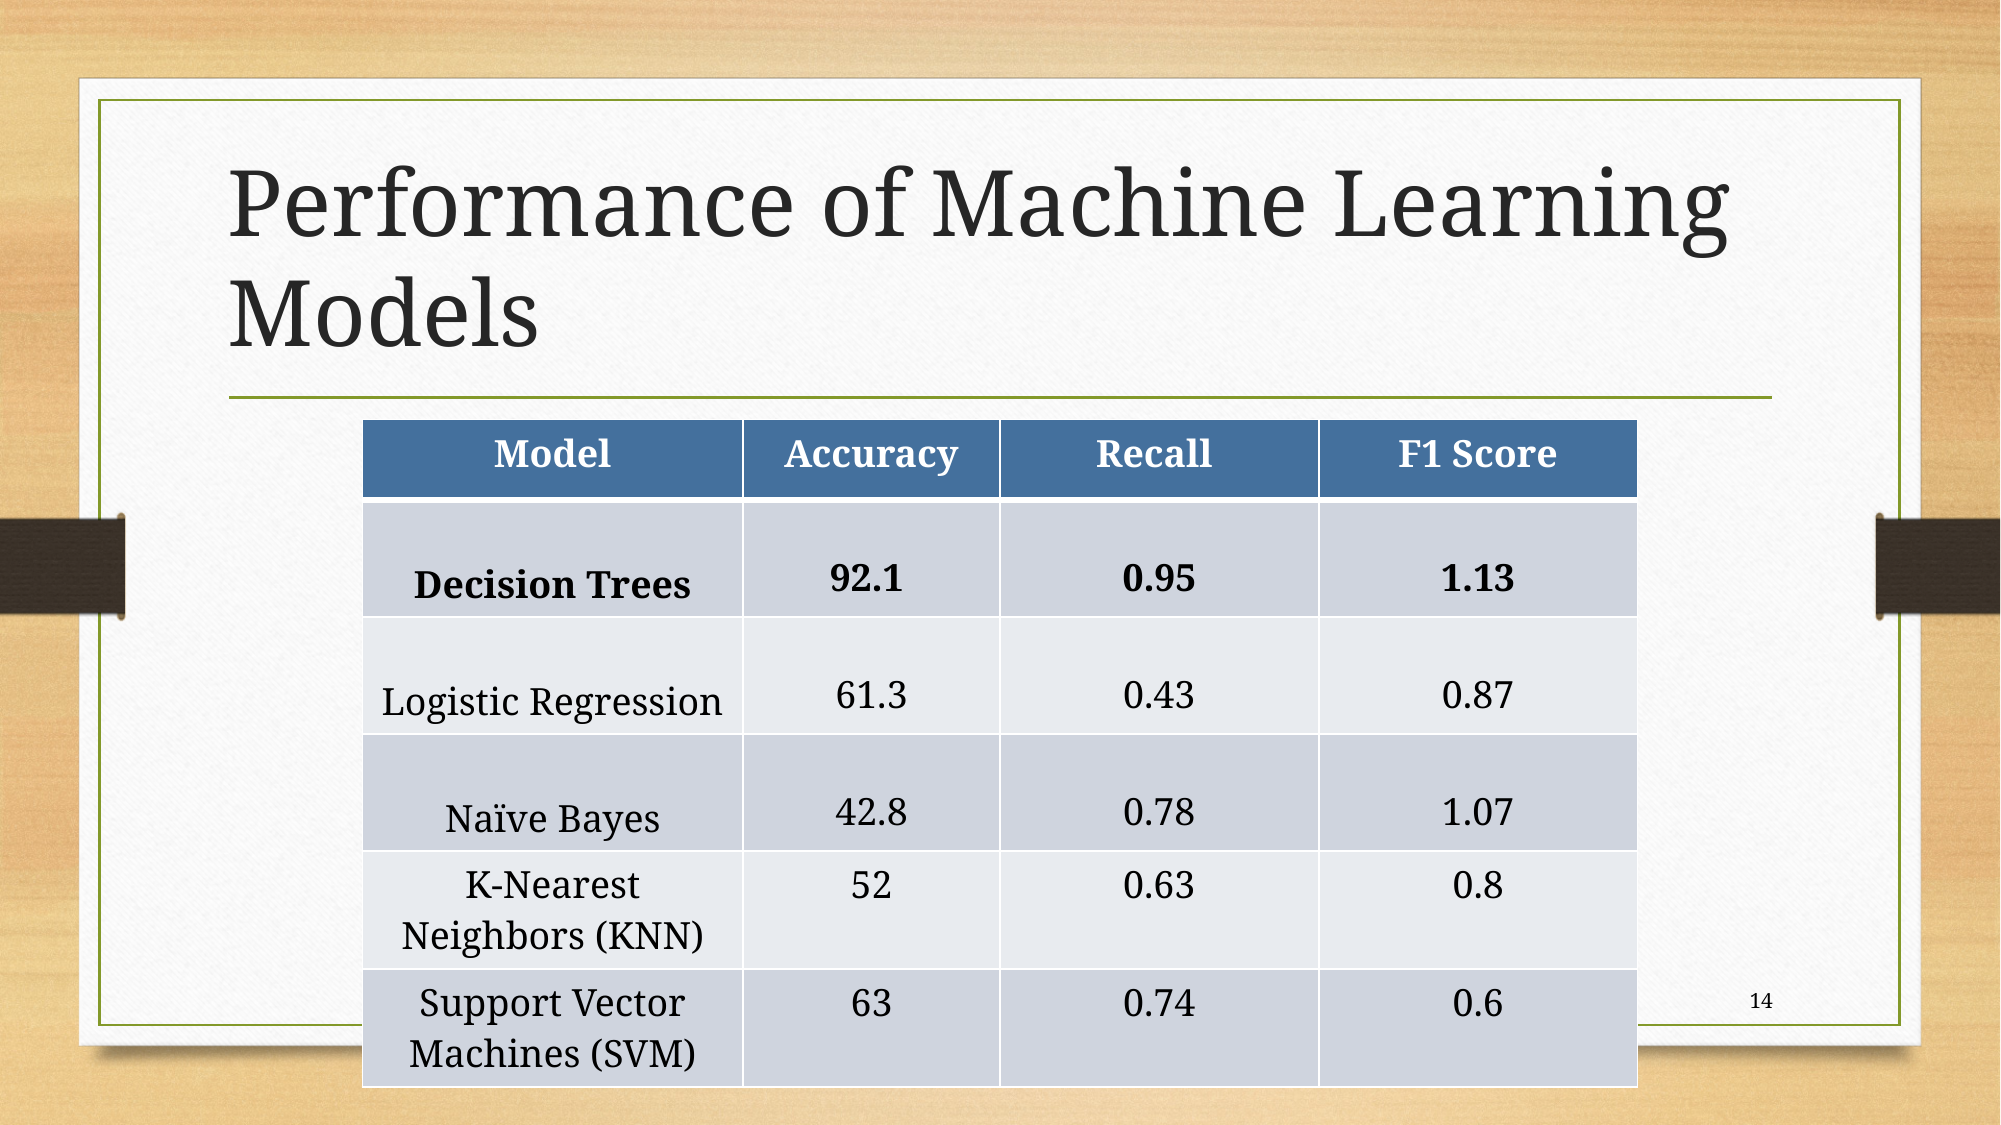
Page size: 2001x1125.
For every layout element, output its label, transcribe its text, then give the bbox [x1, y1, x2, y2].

table_header Model [363, 420, 742, 497]
picture [0, 0, 2001, 1125]
table_cell 0.6 [1320, 970, 1637, 1086]
table_cell 1.13 [1320, 503, 1637, 616]
table_cell 0.74 [1001, 970, 1318, 1086]
table_cell 0.78 [1001, 735, 1318, 850]
table_cell 42.8 [744, 735, 999, 850]
table_cell 63 [744, 970, 999, 1086]
table_header Recall [1001, 420, 1318, 497]
table_cell Naïve Bayes [363, 735, 742, 850]
table_cell Decision Trees [363, 503, 742, 616]
table_cell 92.1 [744, 503, 999, 616]
table_cell 0.43 [1001, 618, 1318, 733]
table_cell Support Vector Machines (SVM) [363, 970, 742, 1086]
table_cell K-Nearest Neighbors (KNN) [363, 852, 742, 968]
table_cell 0.63 [1001, 852, 1318, 968]
table_cell 61.3 [744, 618, 999, 733]
table_cell 0.95 [1001, 503, 1318, 616]
table_cell 0.87 [1320, 618, 1637, 733]
table_cell 1.07 [1320, 735, 1637, 850]
table_header Accuracy [744, 420, 999, 497]
table_cell 52 [744, 852, 999, 968]
table_cell Logistic Regression [363, 618, 742, 733]
table_header F1 Score [1320, 420, 1637, 497]
title Performance of Machine Learning Models [212, 161, 1788, 349]
slide_number 14 [1698, 979, 1788, 1025]
table_cell 0.8 [1320, 852, 1637, 968]
